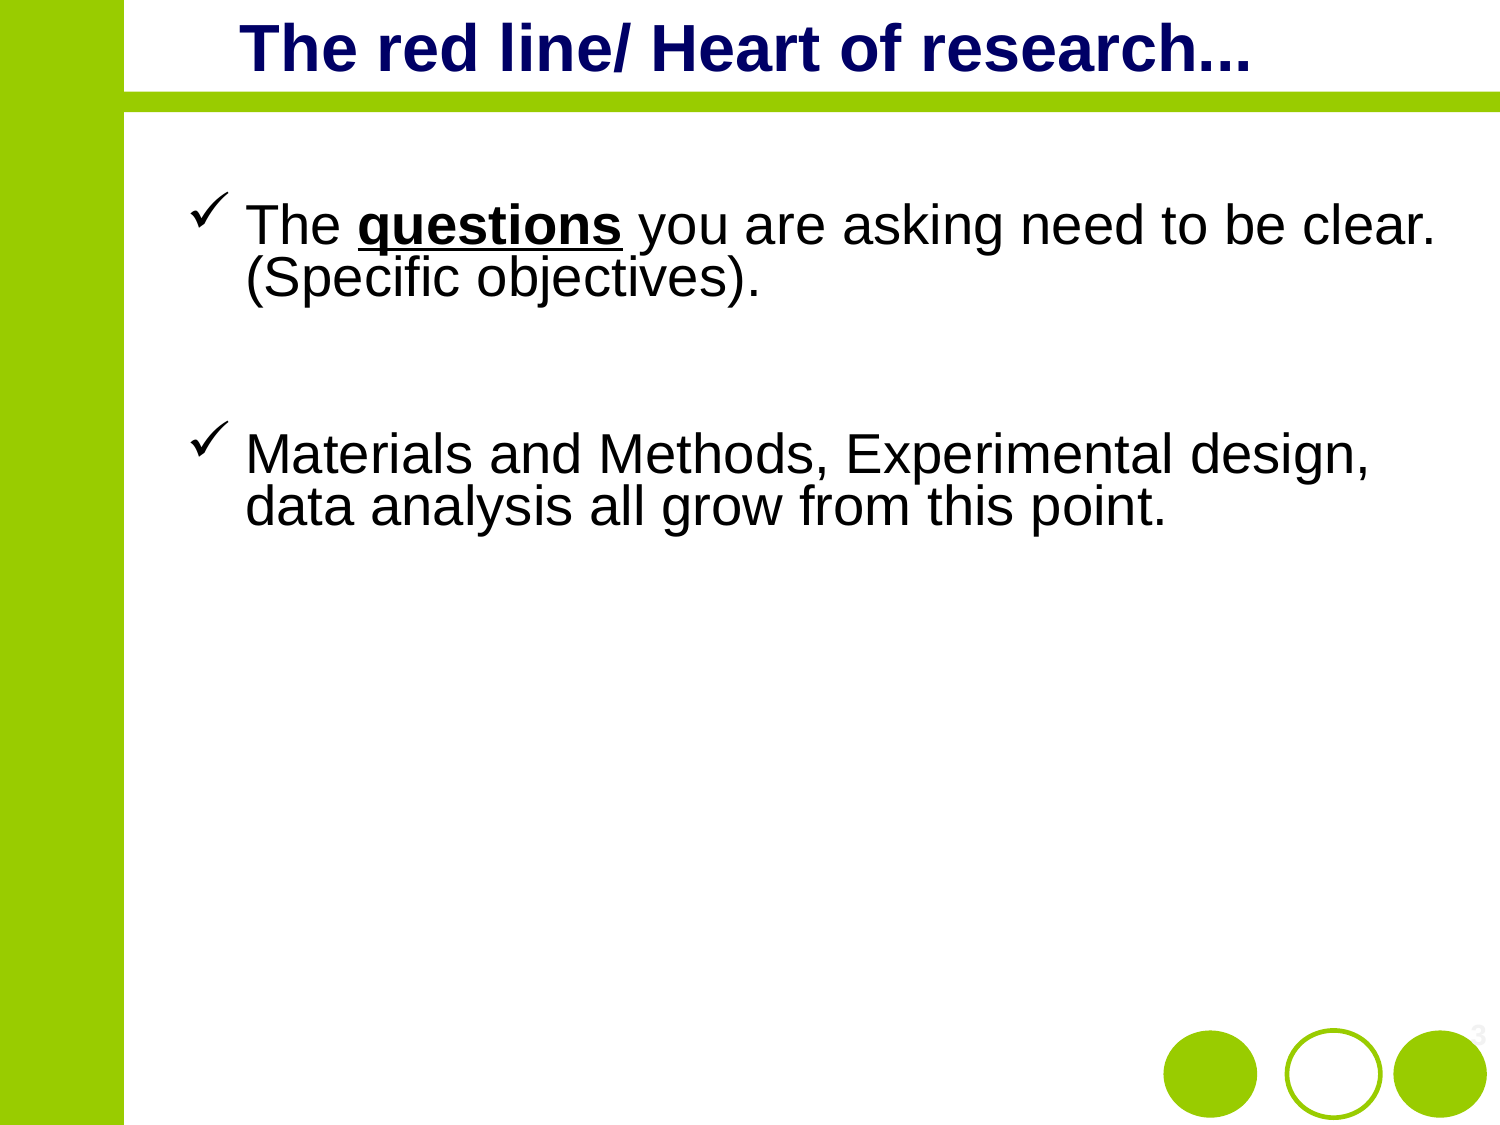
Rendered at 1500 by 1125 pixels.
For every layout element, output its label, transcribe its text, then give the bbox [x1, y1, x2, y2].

title The red line/ Heart of research... [0, 0, 1495, 97]
slide_number 3 [1401, 1008, 1500, 1095]
list The questions you are asking need to be clear. (Specific objectives). Materials and Methods, Experimental design, data analysis all grow from this point. [170, 196, 1495, 999]
